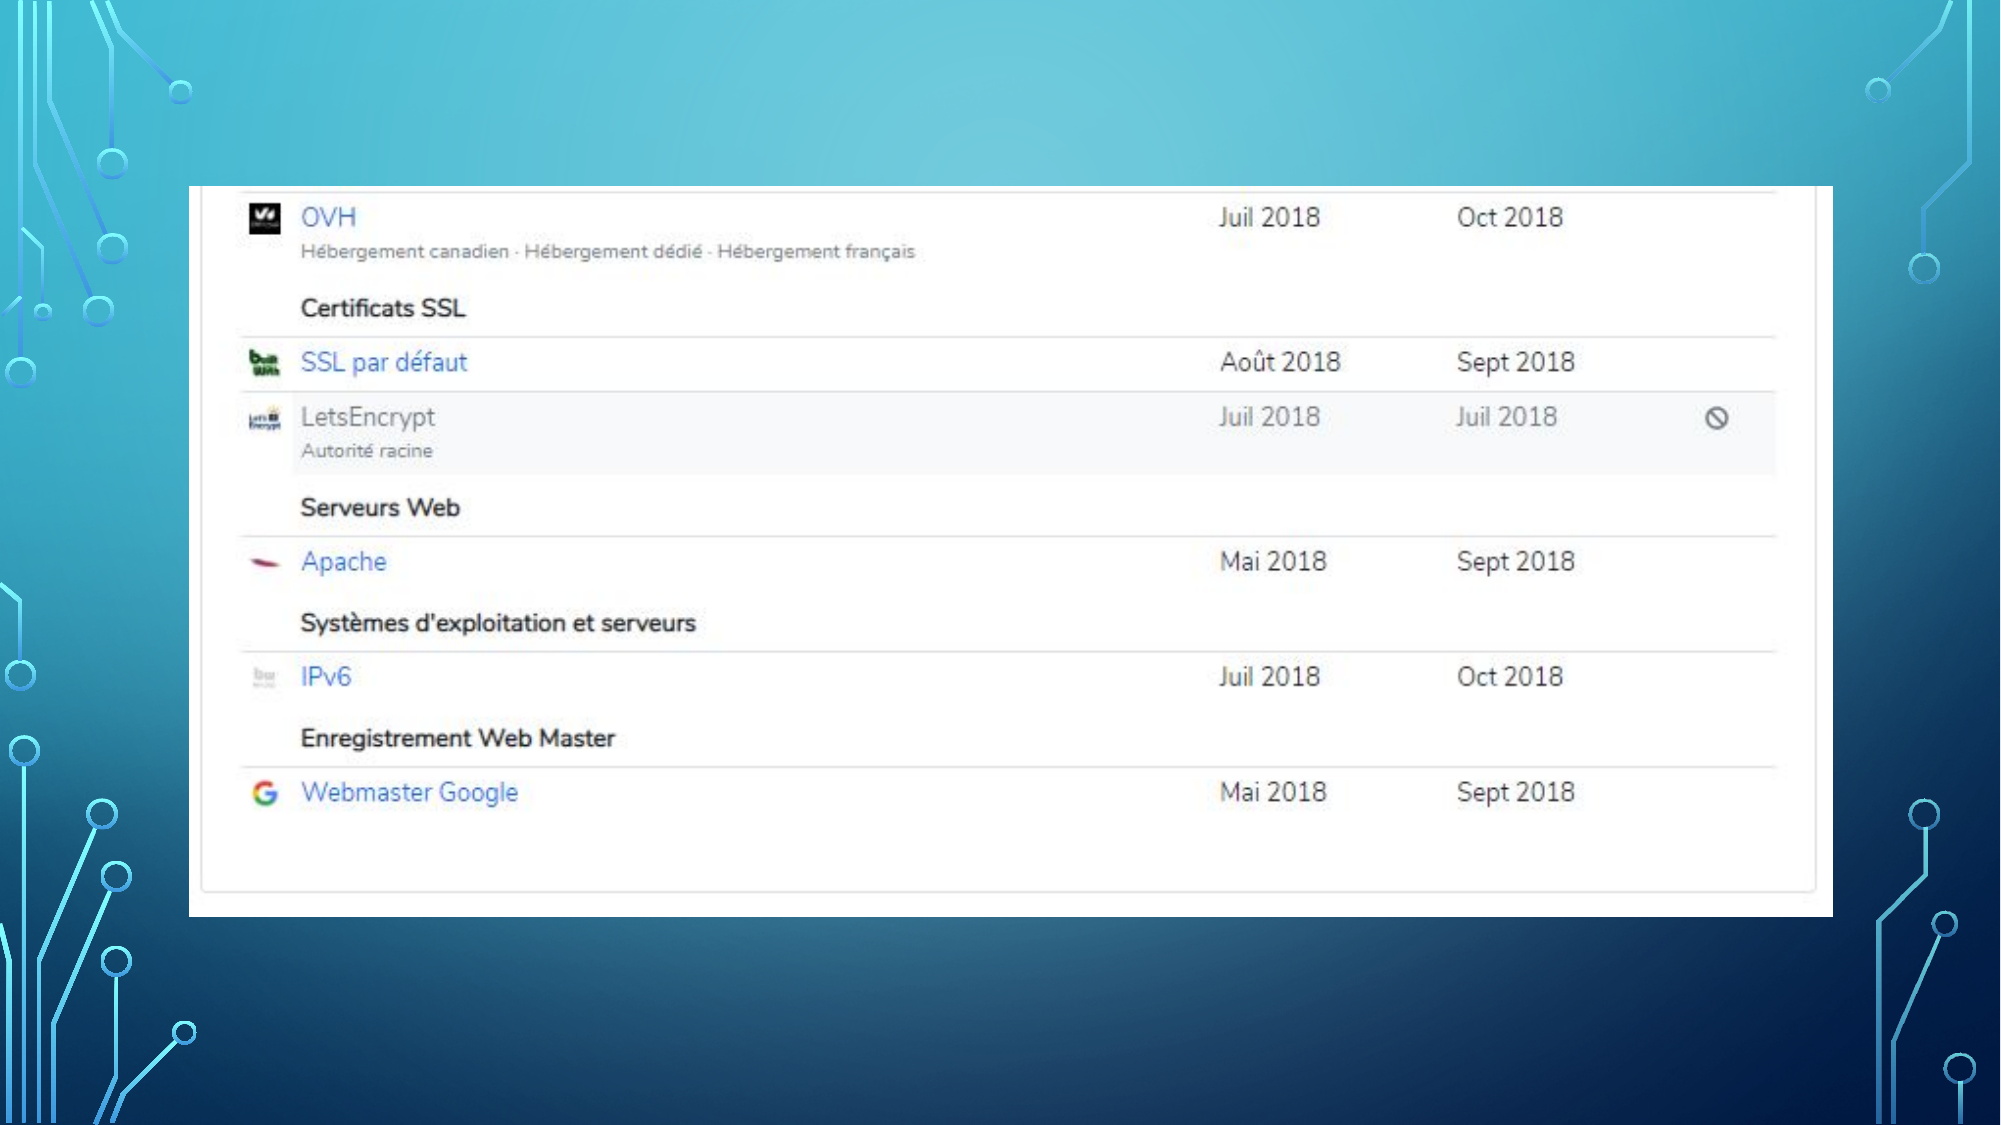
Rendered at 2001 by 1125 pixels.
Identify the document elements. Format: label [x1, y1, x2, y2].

picture [188, 186, 1833, 917]
